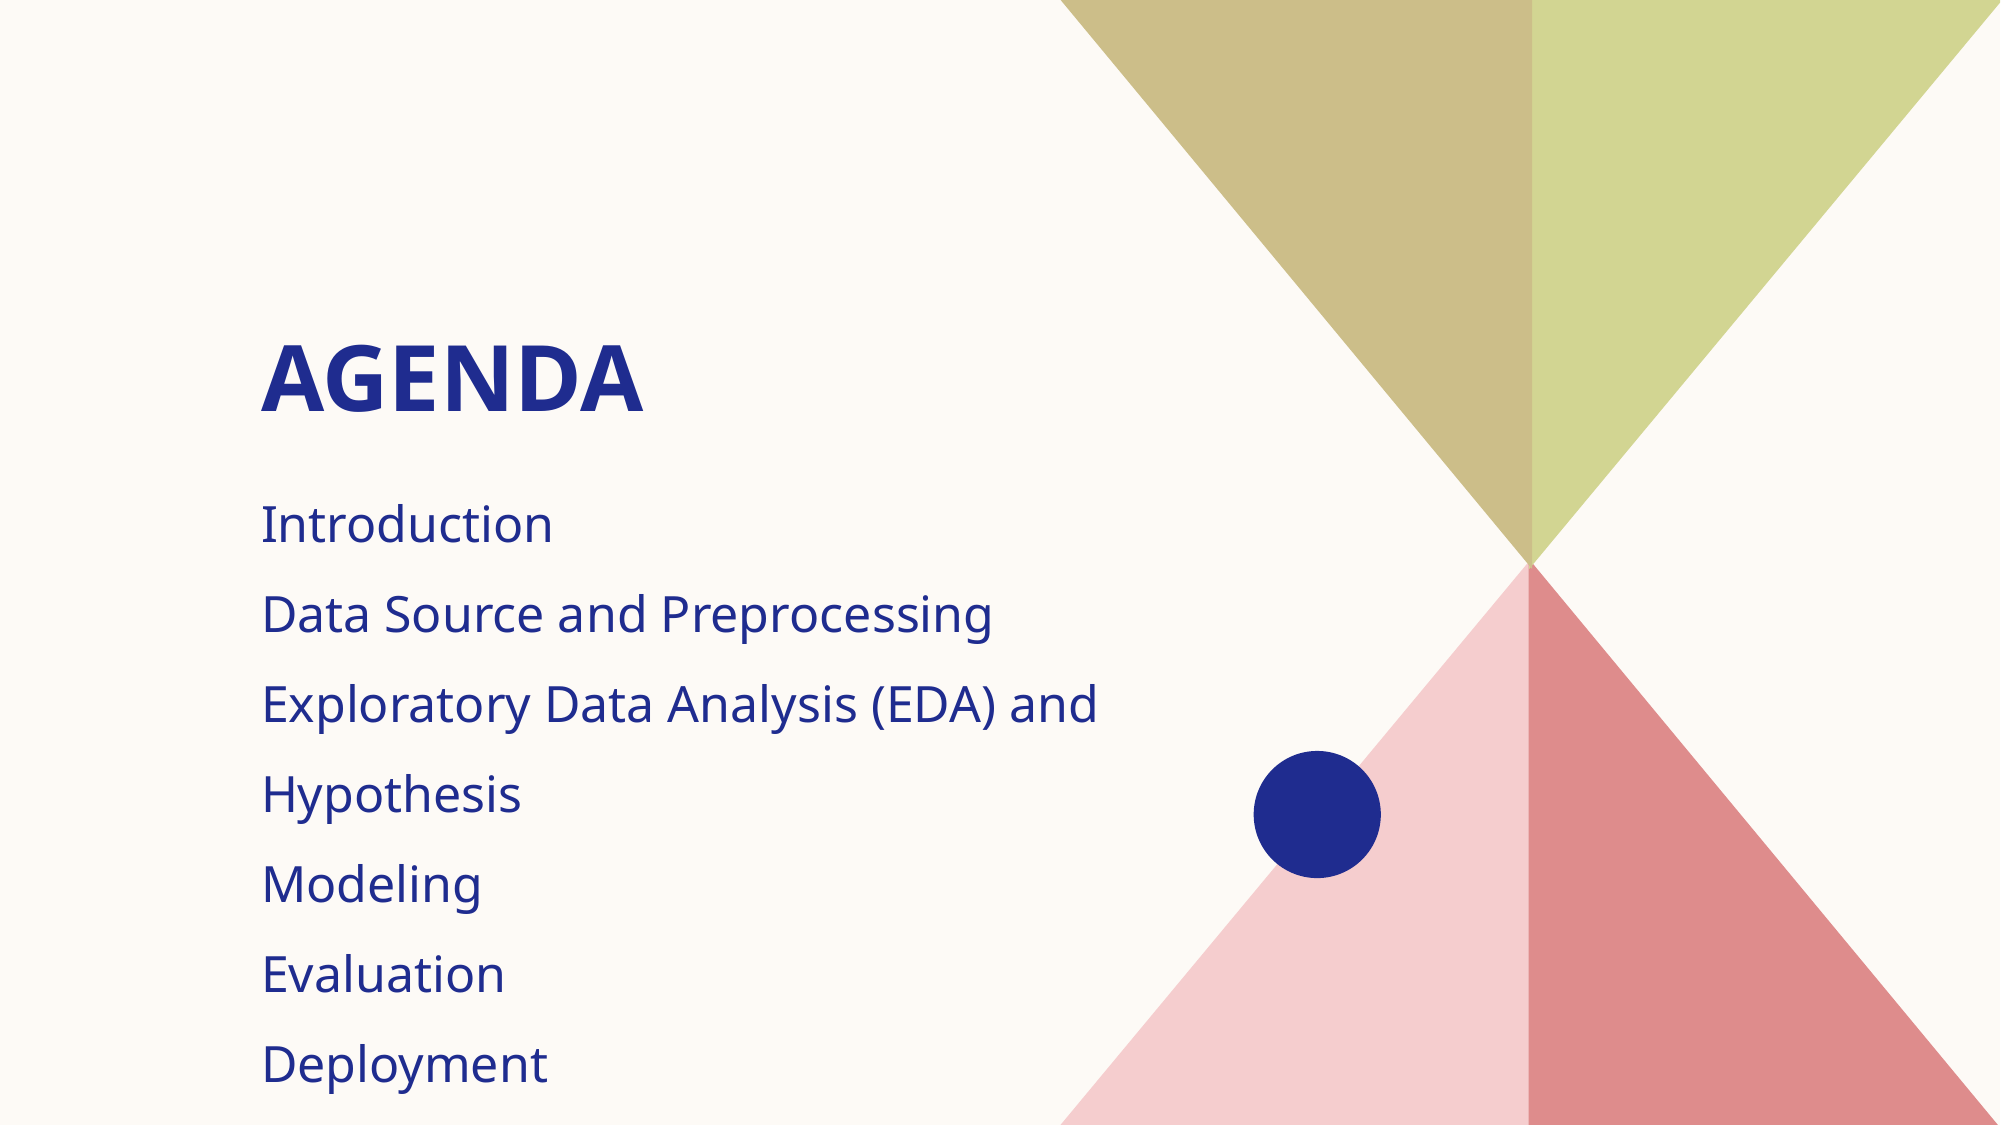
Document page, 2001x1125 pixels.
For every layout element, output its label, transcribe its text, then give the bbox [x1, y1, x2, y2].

list Introduction​ Data Source and Preprocessing Exploratory Data Analysis (EDA) and Hypothesis ​Modeling Evaluation ​Deployment [246, 454, 1359, 967]
title AGENDA [246, 311, 1180, 438]
